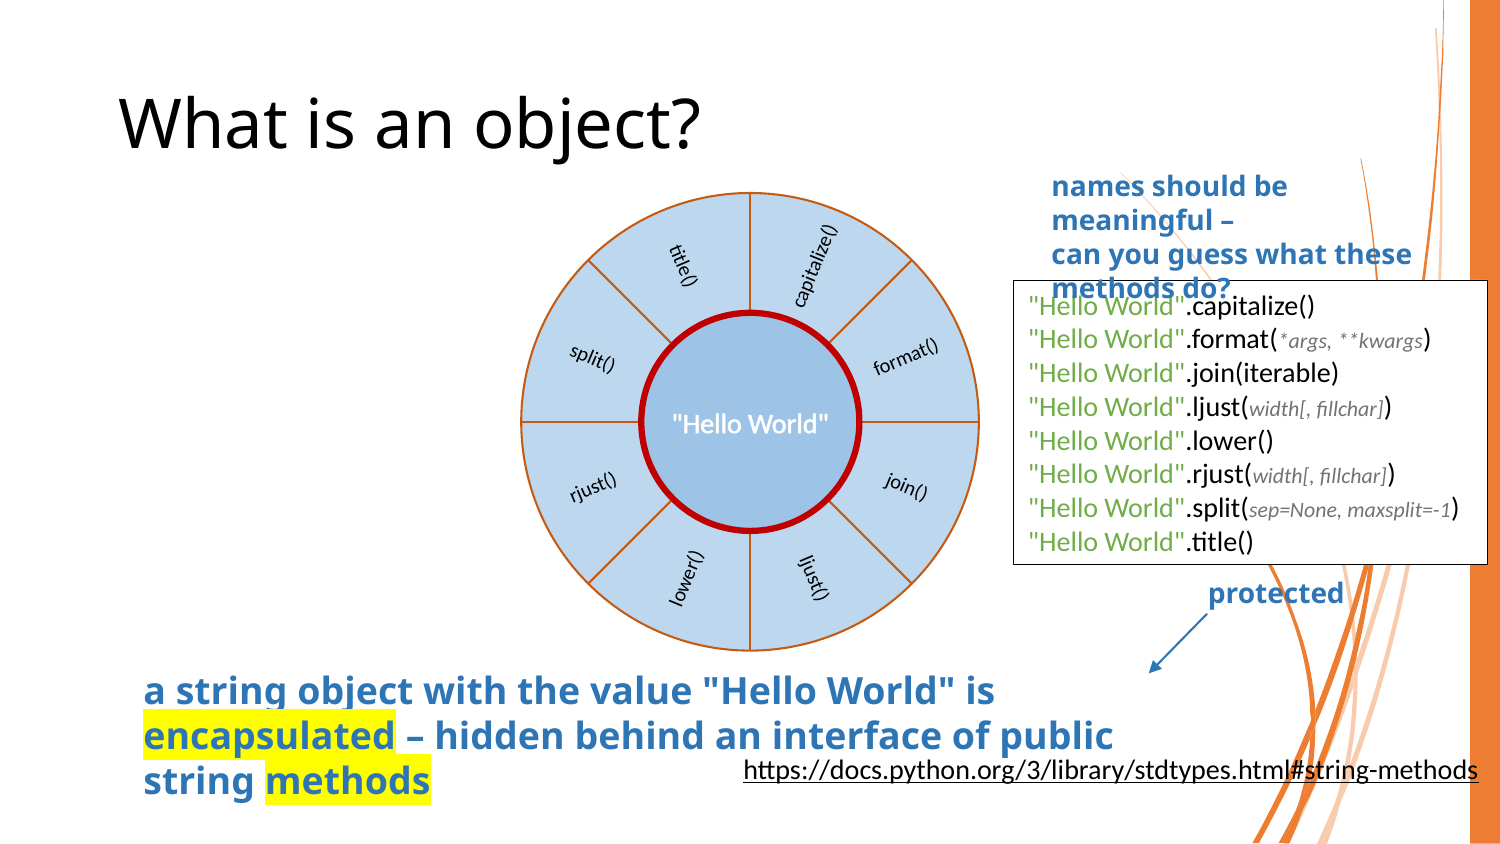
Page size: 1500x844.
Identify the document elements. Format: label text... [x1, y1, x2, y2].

text_box https://docs.python.org/3/library/stdtypes.html#string-methods [1237, 744, 1500, 793]
text_box protected [1193, 568, 1371, 617]
text_box a string object with the value "Hello World" is encapsulated – hidden behind an interface of public string methods [128, 659, 1237, 809]
text_box "Hello World".capitalize() "Hello World".format(*args, **kwargs) "Hello World".join(iterable) "Hello World".ljust(width[, fillchar]) "Hello World".lower() "Hello World".rjust(width[, fillchar]) "Hello World".split(sep=None, maxsplit=-1) "Hello World".title() [1013, 279, 1488, 565]
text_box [1148, 613, 1208, 674]
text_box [521, 193, 979, 651]
text_box names should be meaningful – can you guess what these methods do? [1036, 161, 1438, 312]
title What is an object? [103, 44, 1397, 208]
